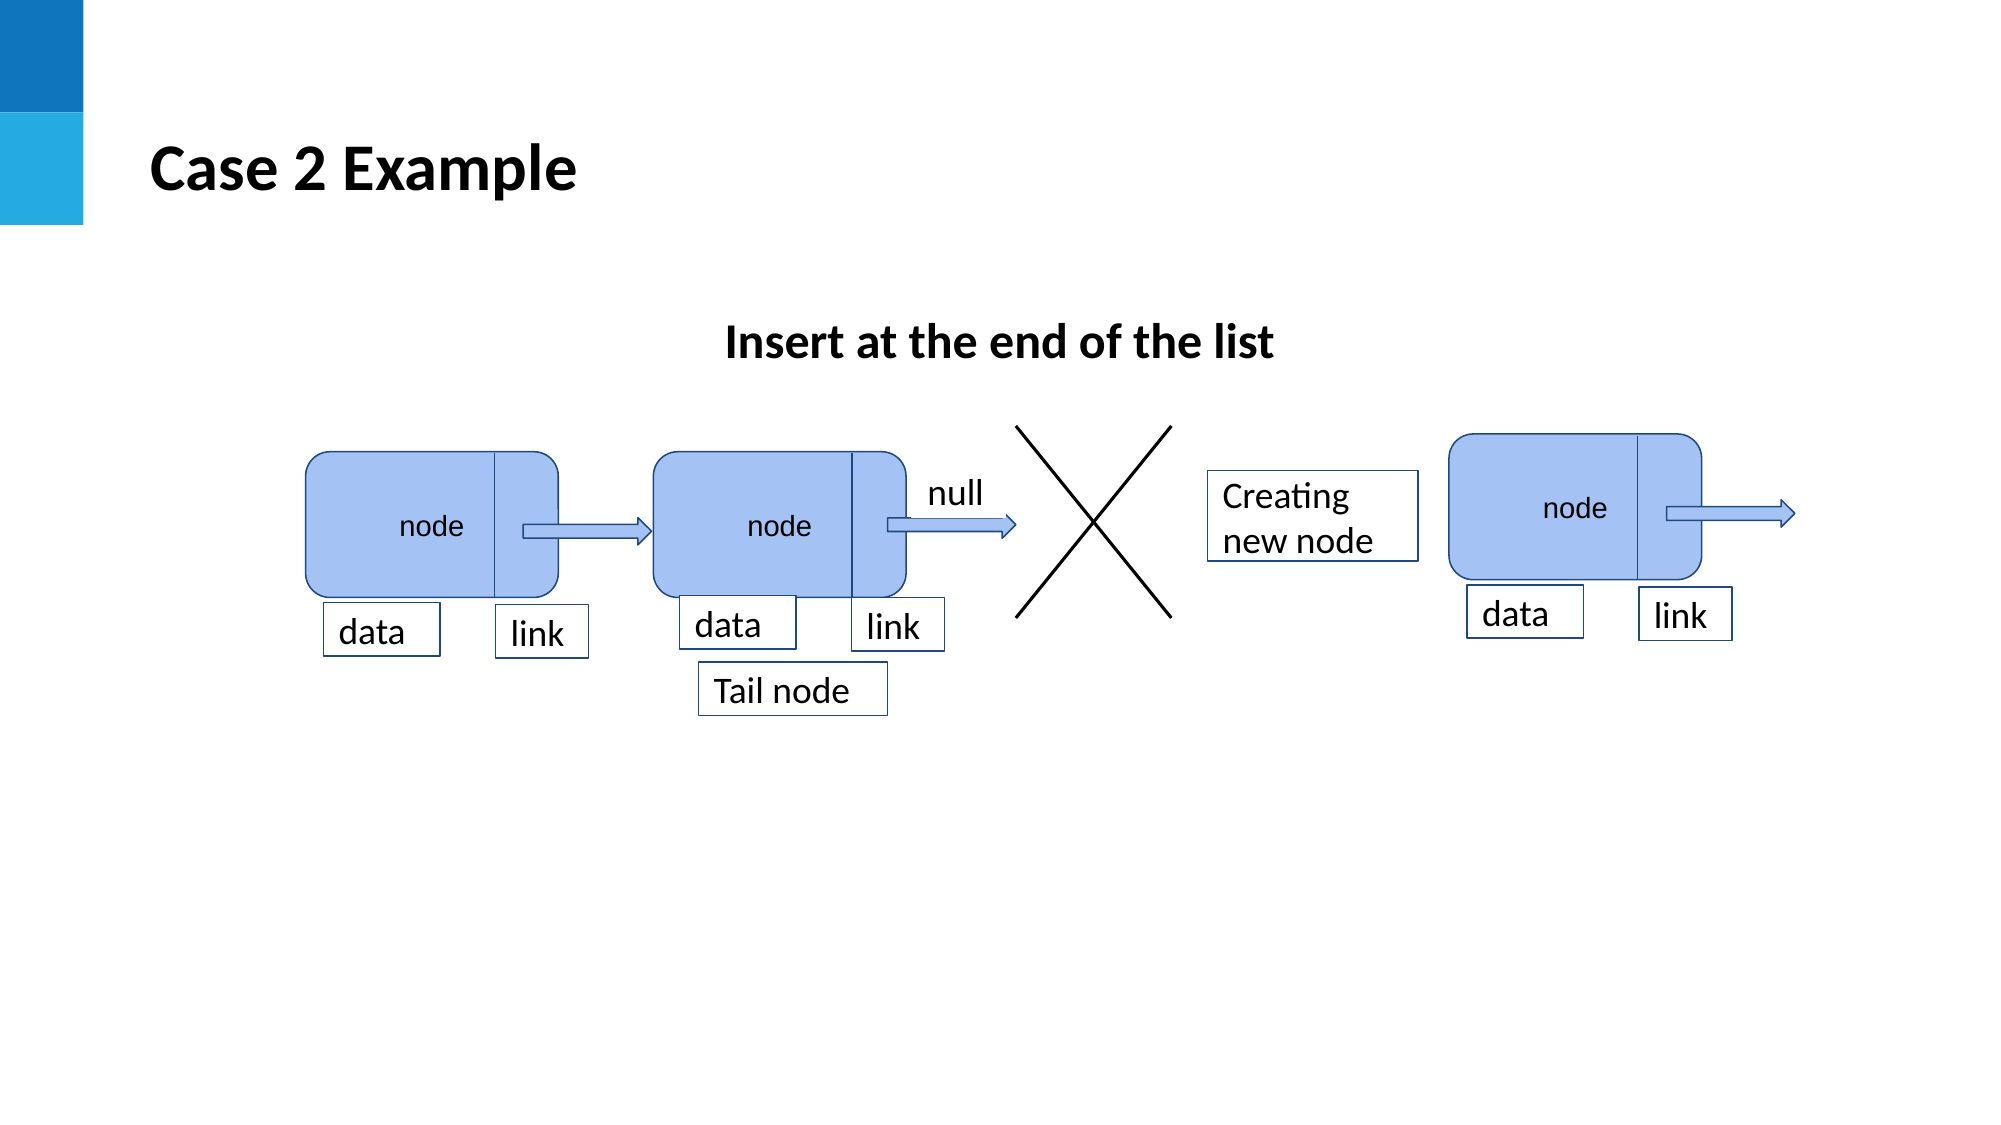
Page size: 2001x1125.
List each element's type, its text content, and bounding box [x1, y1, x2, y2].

text_box data [323, 607, 441, 656]
text_box Case 2 Example [135, 96, 1564, 232]
text_box null [912, 463, 1006, 518]
text_box node [653, 451, 907, 598]
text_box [1207, 433, 1796, 641]
text_box link [851, 597, 945, 651]
text_box [887, 514, 1010, 539]
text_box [305, 451, 559, 598]
text_box Insert at the end of the list [238, 293, 1761, 384]
text_box data [679, 595, 797, 649]
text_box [1015, 425, 1172, 619]
text_box link [495, 604, 589, 659]
text_box Tail node [698, 662, 888, 716]
text_box [563, 517, 652, 545]
